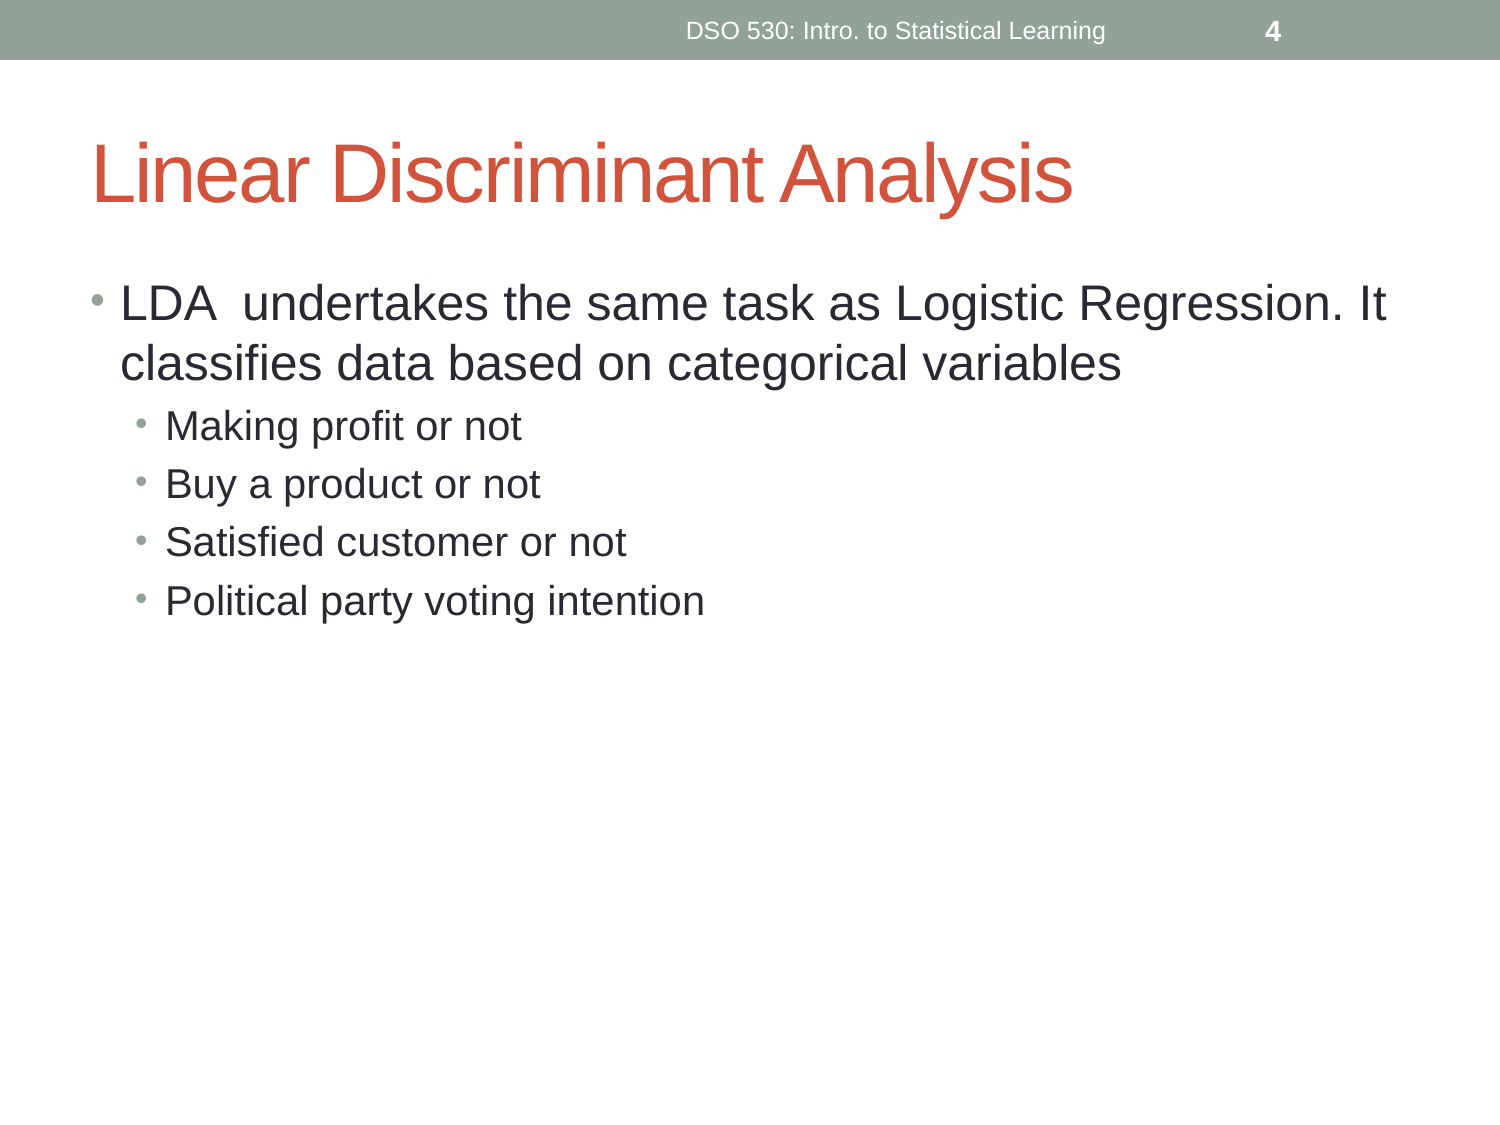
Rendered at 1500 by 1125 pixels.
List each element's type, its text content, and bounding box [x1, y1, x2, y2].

list LDA undertakes the same task as Logistic Regression. It classifies data based on categorical variables Making profit or not Buy a product or not Satisfied customer or not Political party voting intention [75, 262, 1425, 1063]
slide_number 4 [1250, 3, 1425, 57]
title Linear Discriminant Analysis [75, 87, 1425, 250]
footer DSO 530: Intro. to Statistical Learning [562, 3, 1238, 57]
